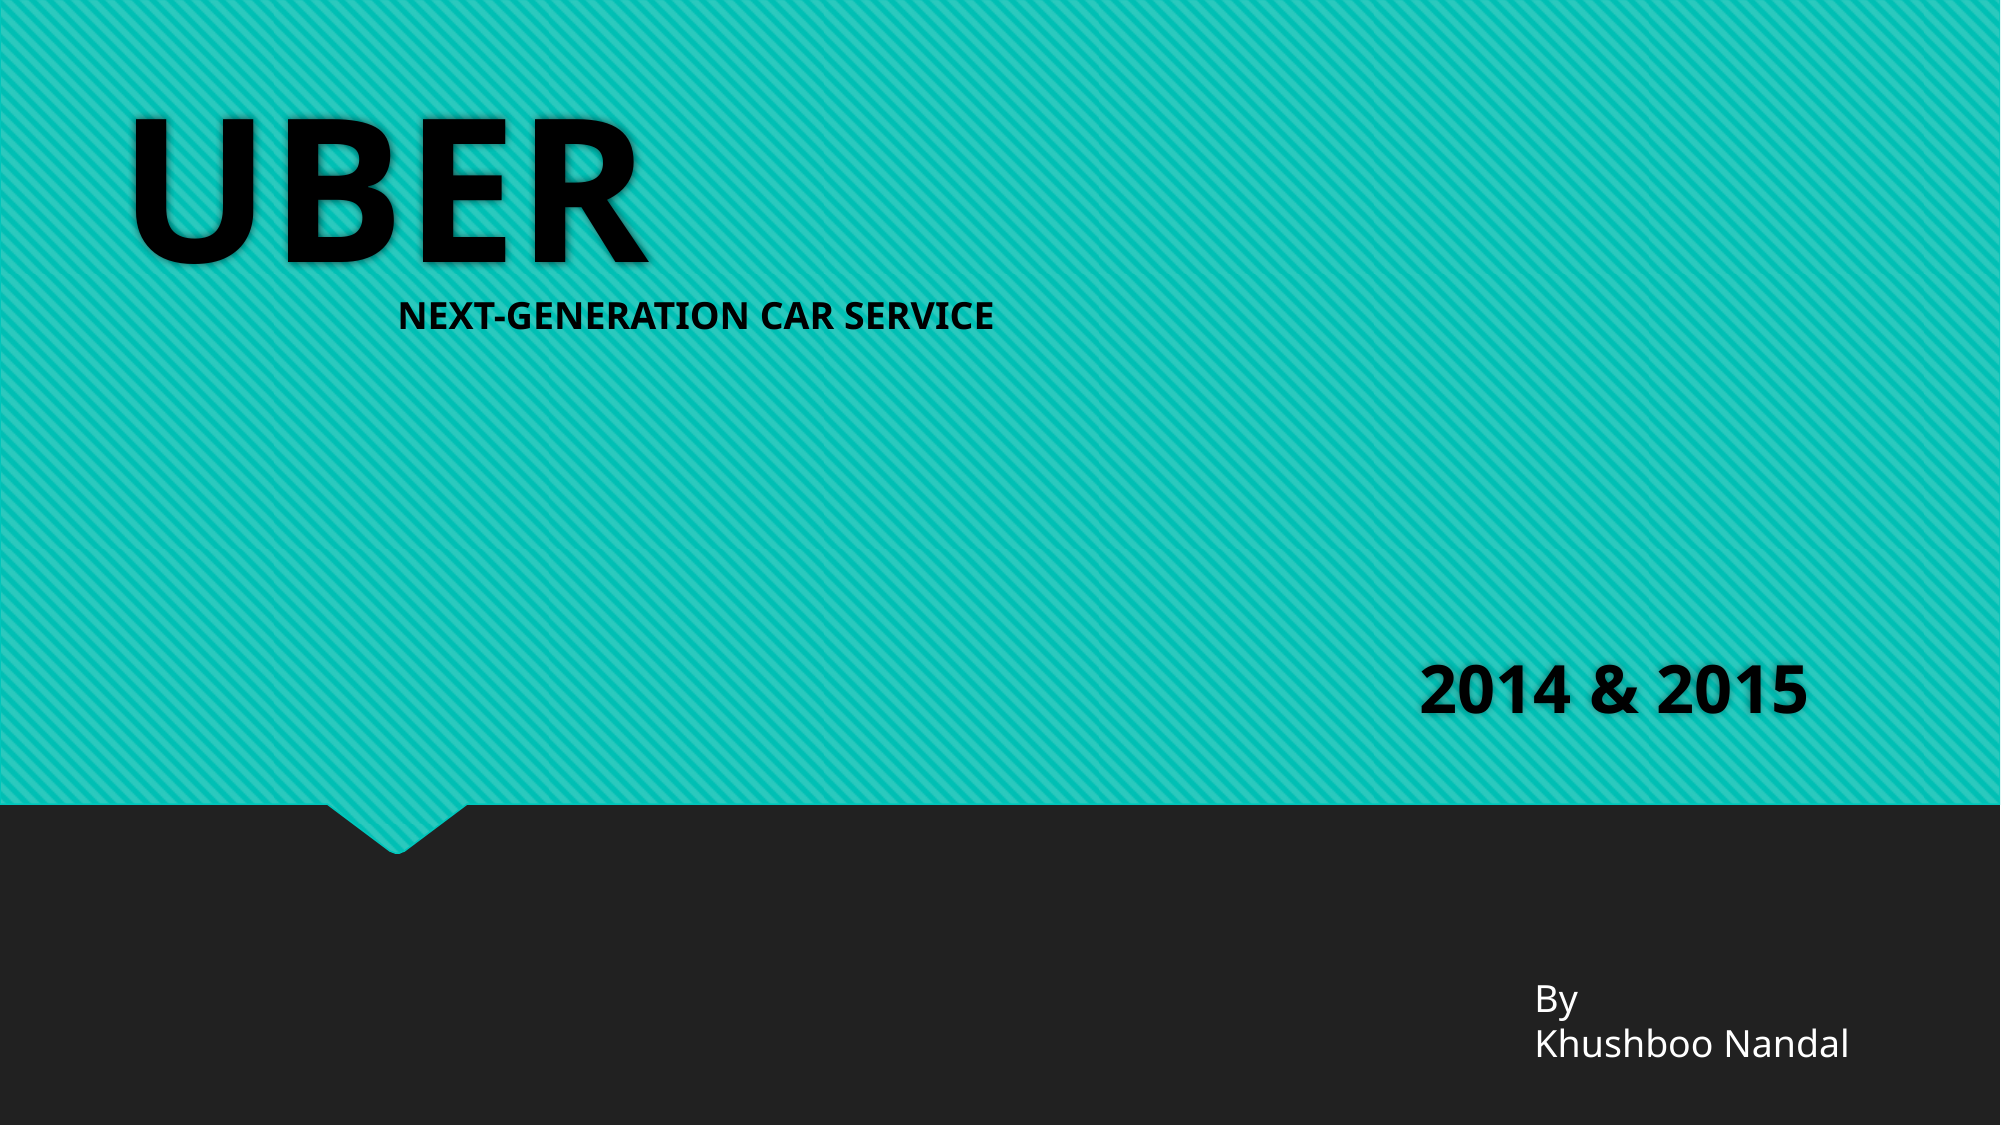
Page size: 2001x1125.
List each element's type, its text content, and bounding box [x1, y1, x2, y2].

subtitle 2014 & 2015 [1404, 639, 1866, 766]
title UBER [104, 0, 1839, 310]
text_box NEXT-GENERATION CAR SERVICE [382, 284, 1135, 345]
text_box By Khushboo Nandal [1519, 967, 1931, 1073]
